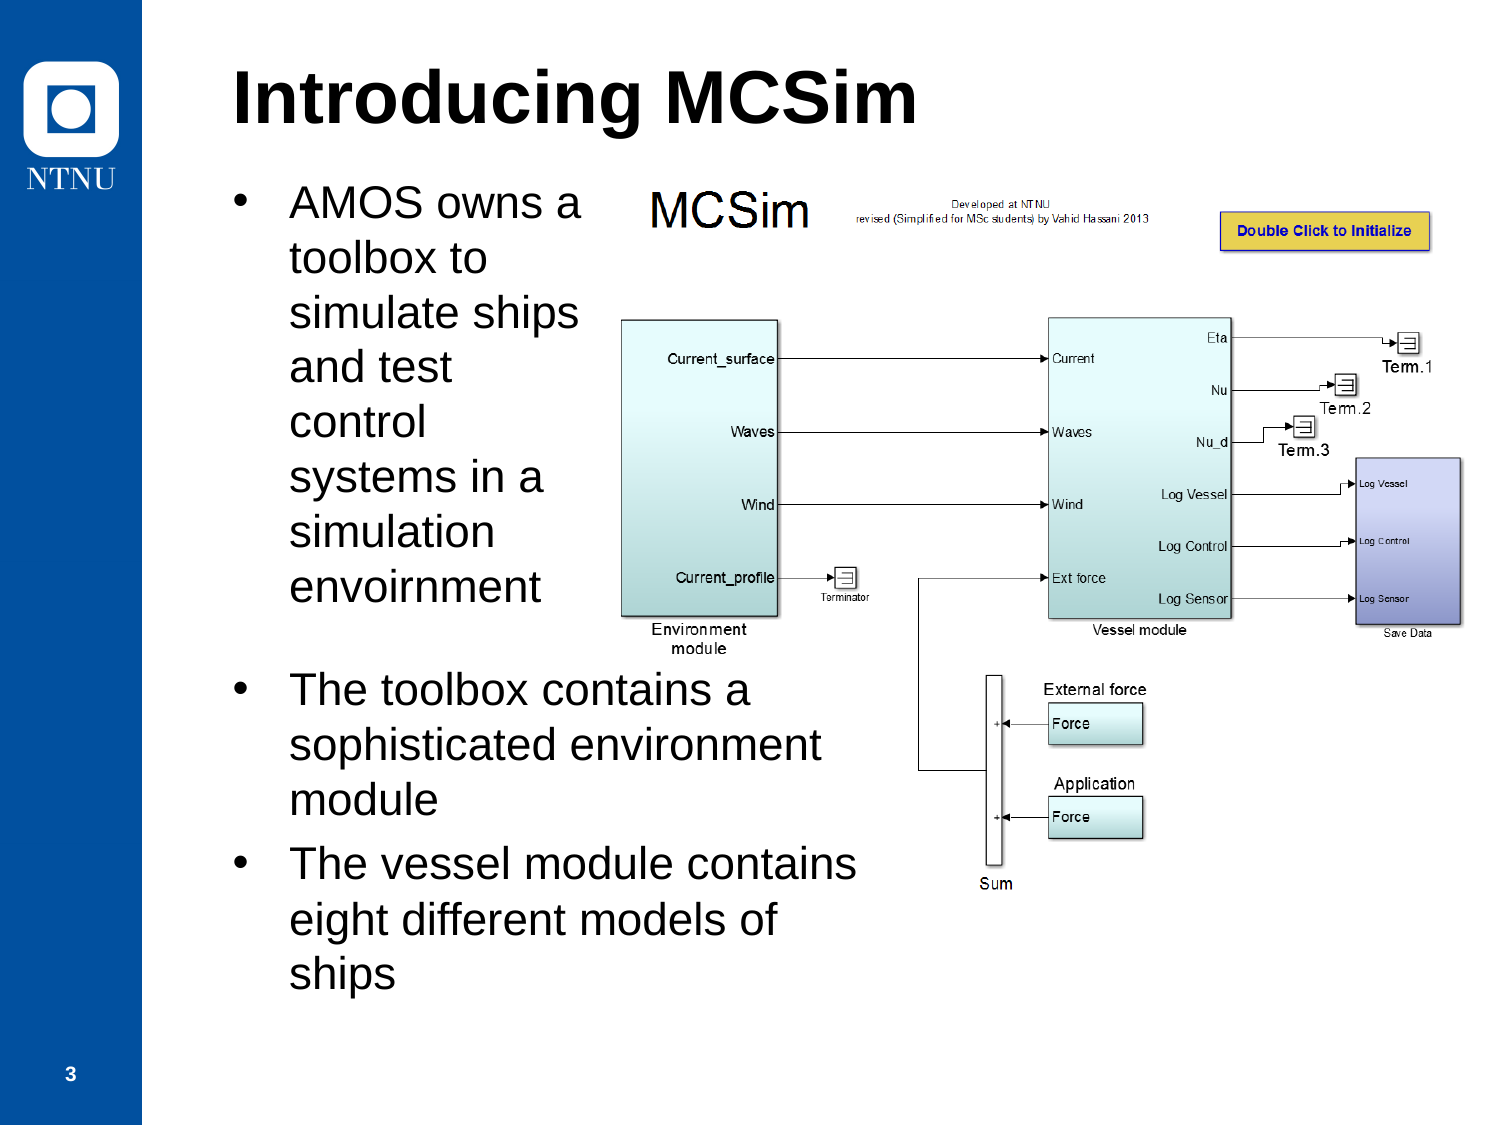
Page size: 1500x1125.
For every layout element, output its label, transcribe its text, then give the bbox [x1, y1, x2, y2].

title Introducing MCSim [217, 0, 1406, 185]
picture [0, 0, 142, 1125]
picture [586, 187, 1480, 900]
text_box AMOS owns a toolbox to simulate ships and test control systems in a simulation envoirnment [217, 164, 614, 674]
list The toolbox contains a sophisticated environment module The vessel module contains eight different models of ships [217, 674, 906, 1058]
